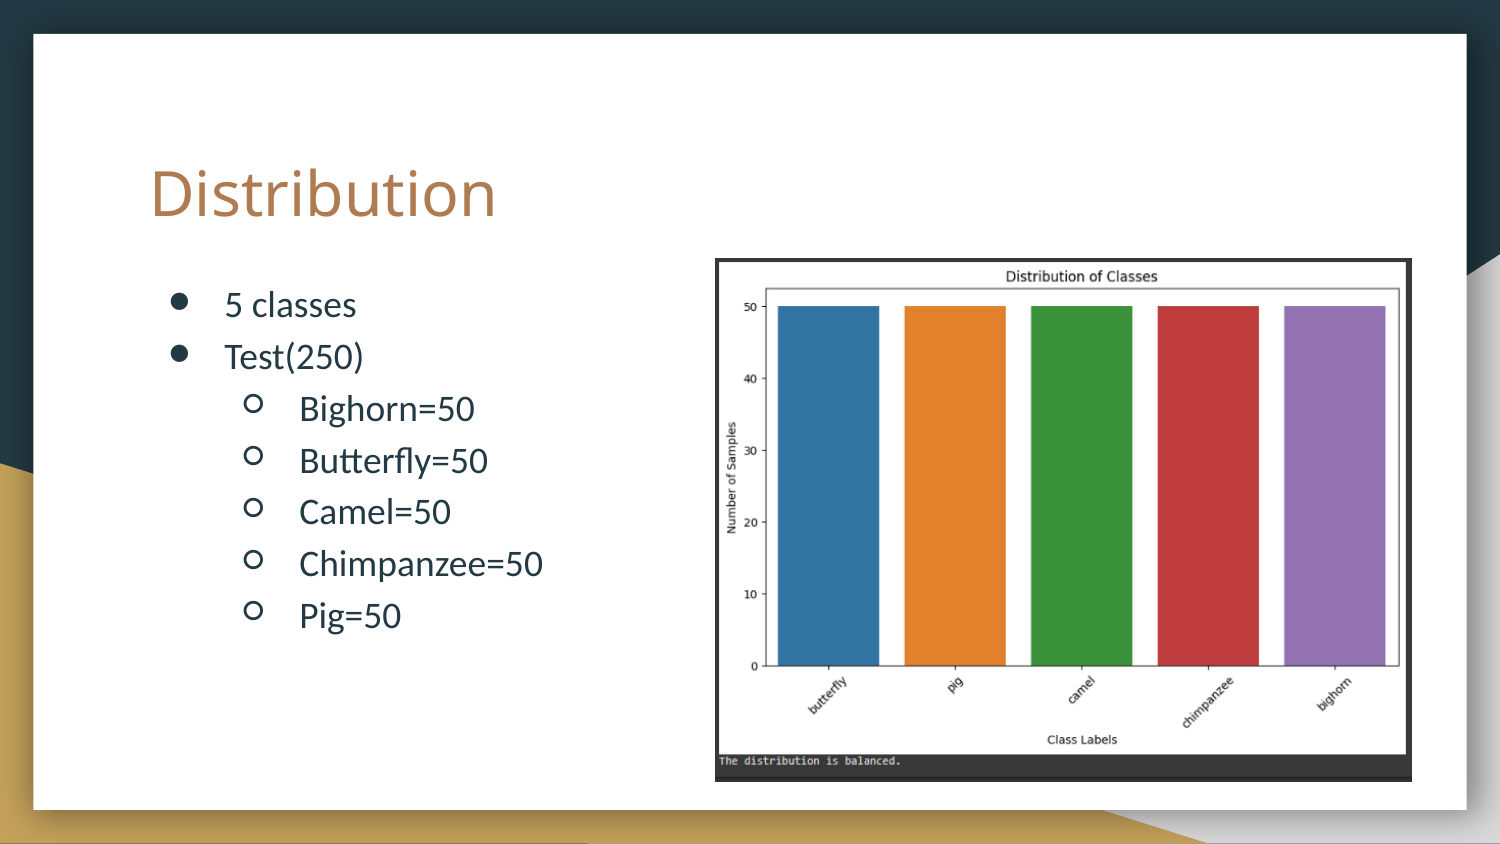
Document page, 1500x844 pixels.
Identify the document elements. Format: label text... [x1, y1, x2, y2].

title Distribution [134, 138, 655, 258]
picture [715, 258, 1413, 782]
list 5 classes Test(250) Bighorn=50 Butterfly=50 Camel=50 Chimpanzee=50 Pig=50 [134, 258, 690, 729]
